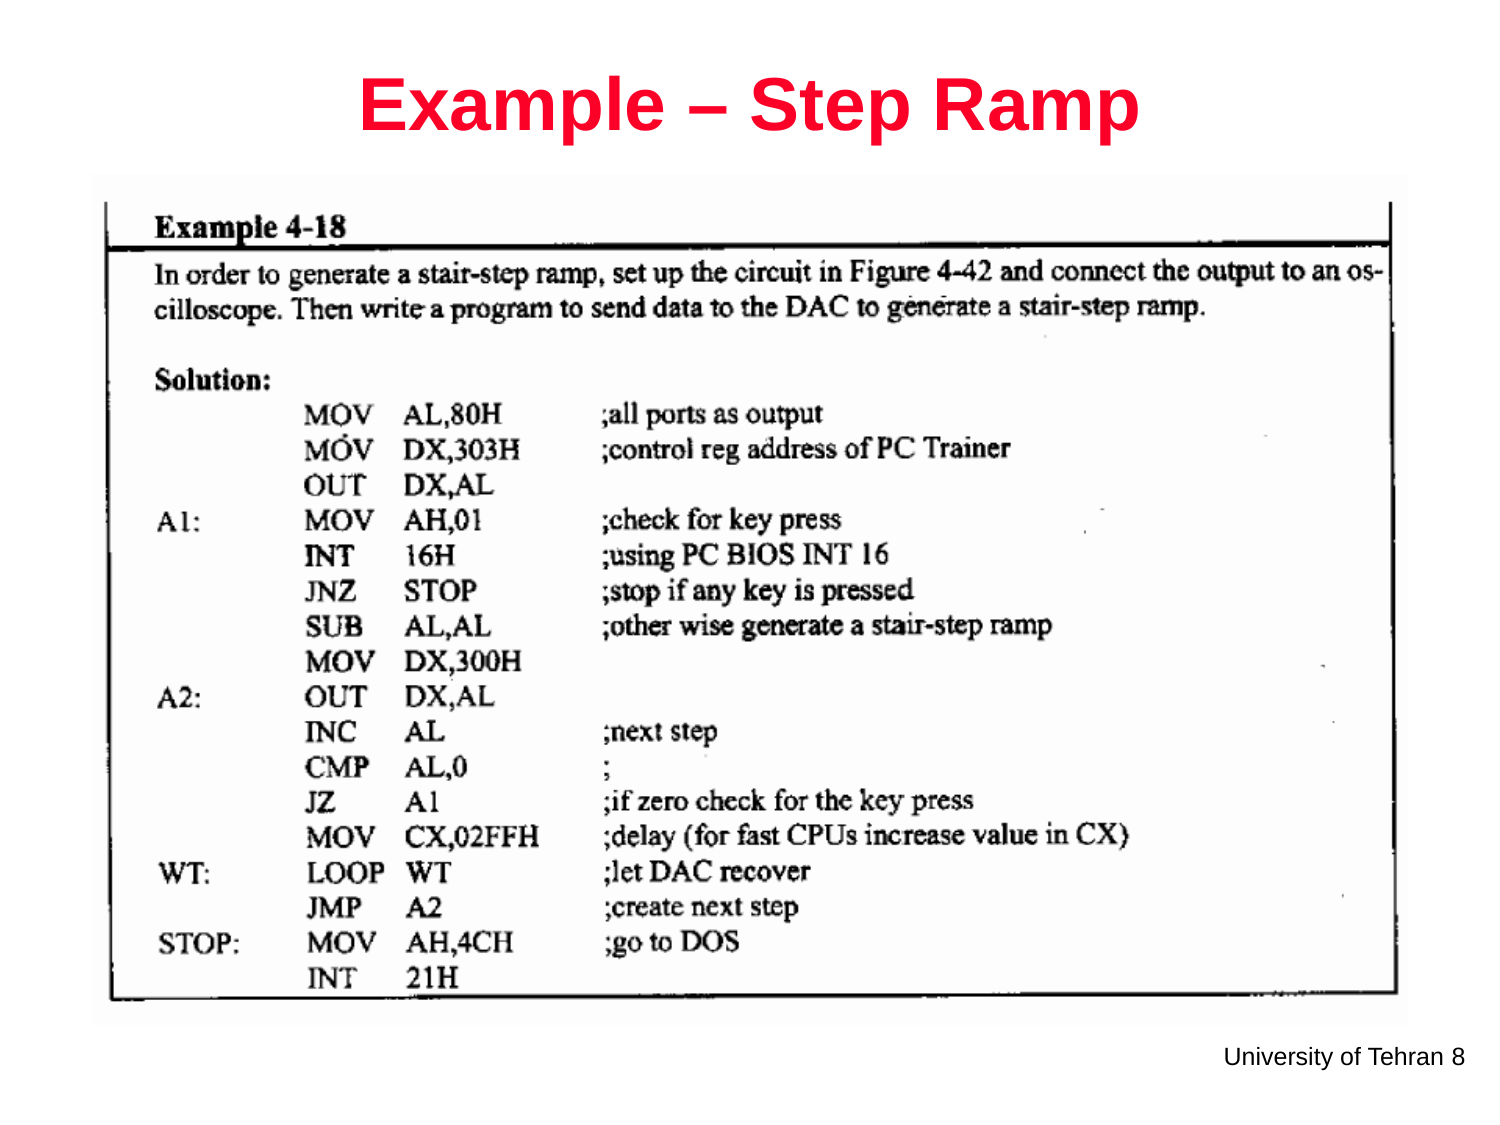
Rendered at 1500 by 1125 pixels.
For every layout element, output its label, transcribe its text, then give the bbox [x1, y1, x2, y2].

title Example – Step Ramp [162, 12, 1338, 173]
picture [91, 174, 1408, 1026]
